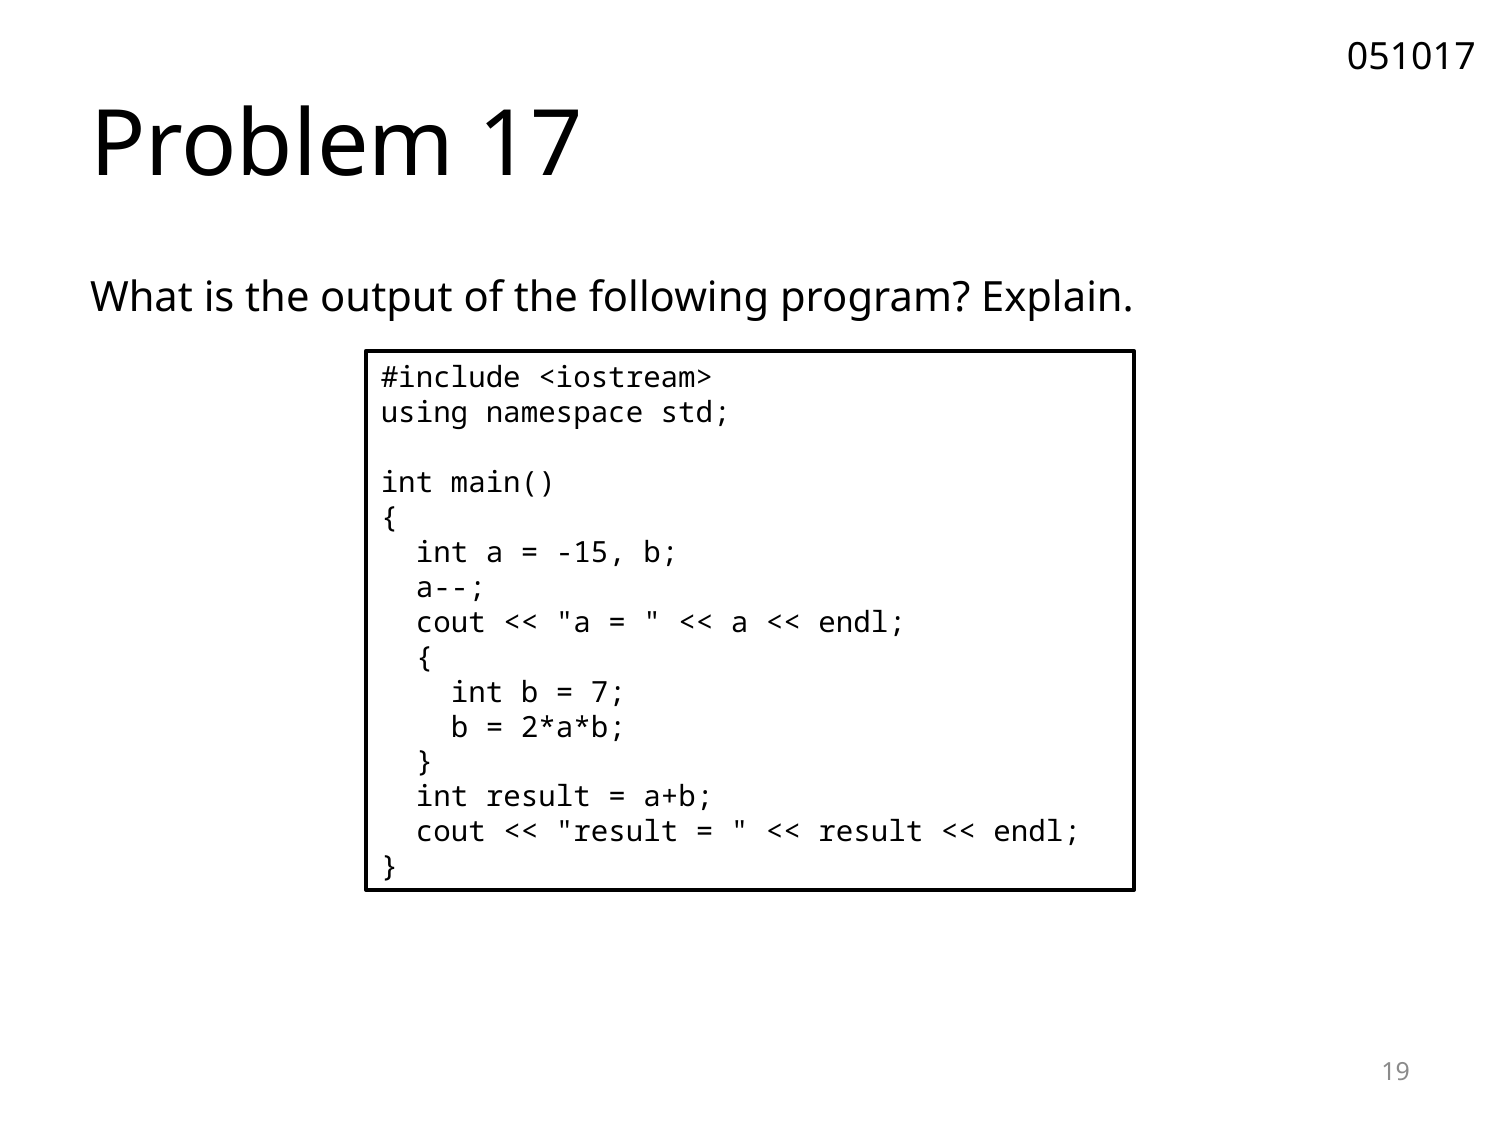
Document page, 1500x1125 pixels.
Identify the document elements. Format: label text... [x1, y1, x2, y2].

list What is the output of the following program? Explain. [75, 262, 1425, 391]
slide_number 19 [1074, 1042, 1425, 1103]
list What is the output of the following program? Explain. [75, 392, 1425, 1005]
text_box 051017 [1332, 24, 1491, 85]
text_box #include <iostream> using namespace std; int main() { int a = -15, b; a--; cout << "a = " << a << endl; { int b = 7; b = 2*a*b; } int result = a+b; cout << "result = " << result << endl; } [364, 349, 1136, 892]
title Problem 17 [75, 45, 1425, 233]
